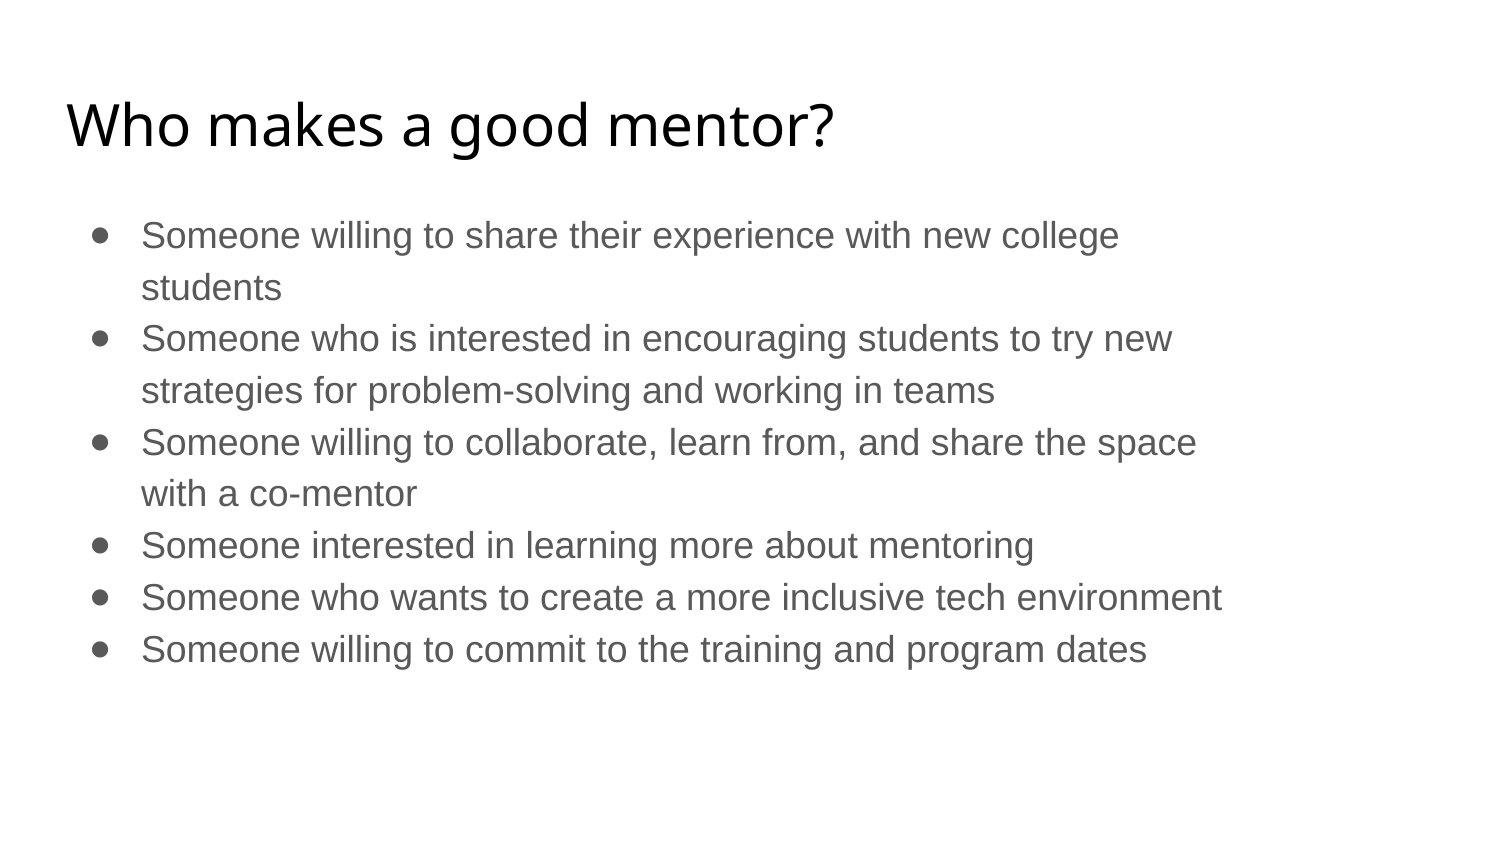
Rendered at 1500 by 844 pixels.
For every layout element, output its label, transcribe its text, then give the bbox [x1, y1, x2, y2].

list Someone willing to share their experience with new college students Someone who is interested in encouraging students to try new strategies for problem-solving and working in teams Someone willing to collaborate, learn from, and share the space with a co-mentor Someone interested in learning more about mentoring Someone who wants to create a more inclusive tech environment Someone willing to commit to the training and program dates [51, 189, 1252, 750]
title Who makes a good mentor? [51, 72, 1449, 148]
